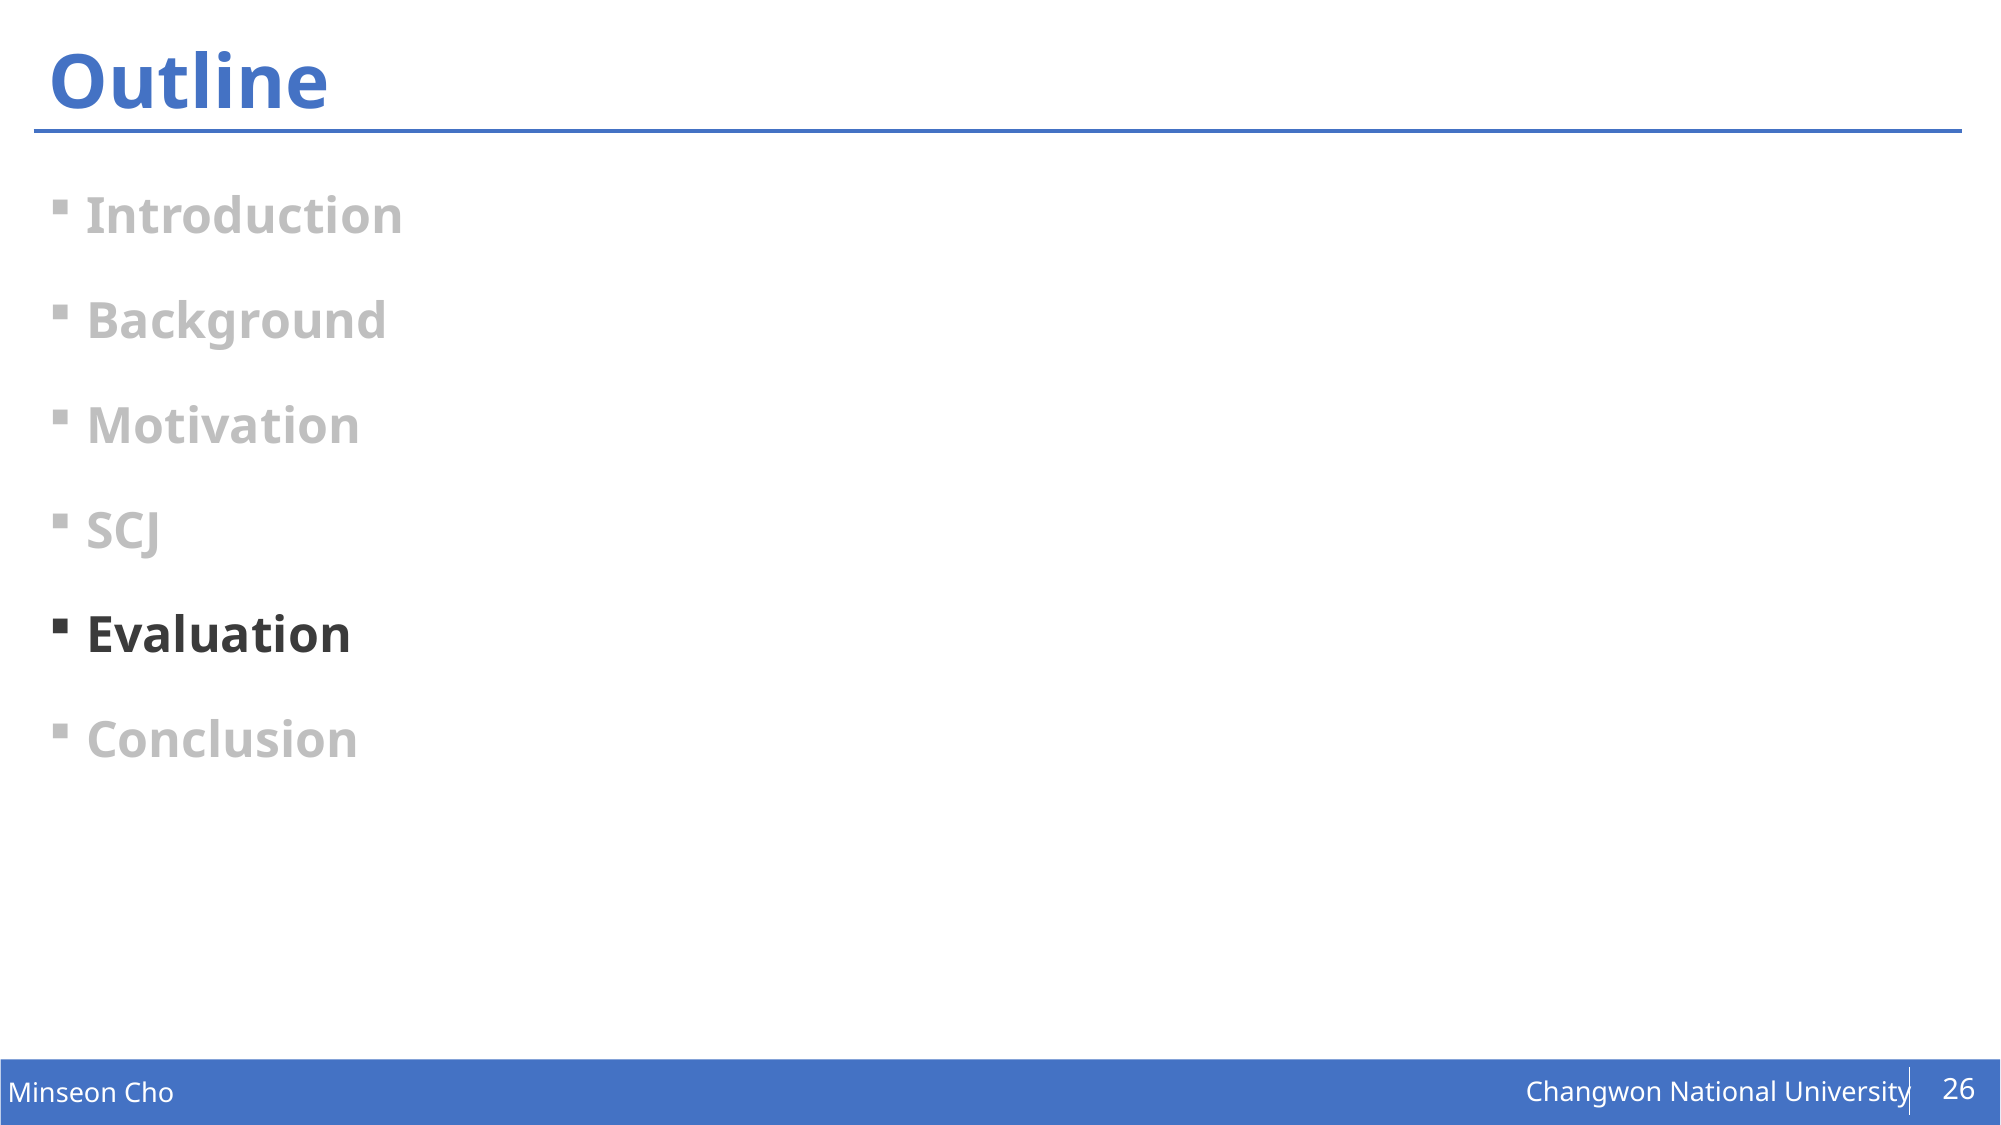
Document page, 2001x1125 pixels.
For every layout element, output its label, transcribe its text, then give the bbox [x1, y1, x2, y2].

title Outline [33, 27, 1963, 143]
slide_number 26 [1922, 1060, 1996, 1121]
list Introduction Background Motivation SCJ Evaluation Conclusion [33, 152, 1963, 997]
